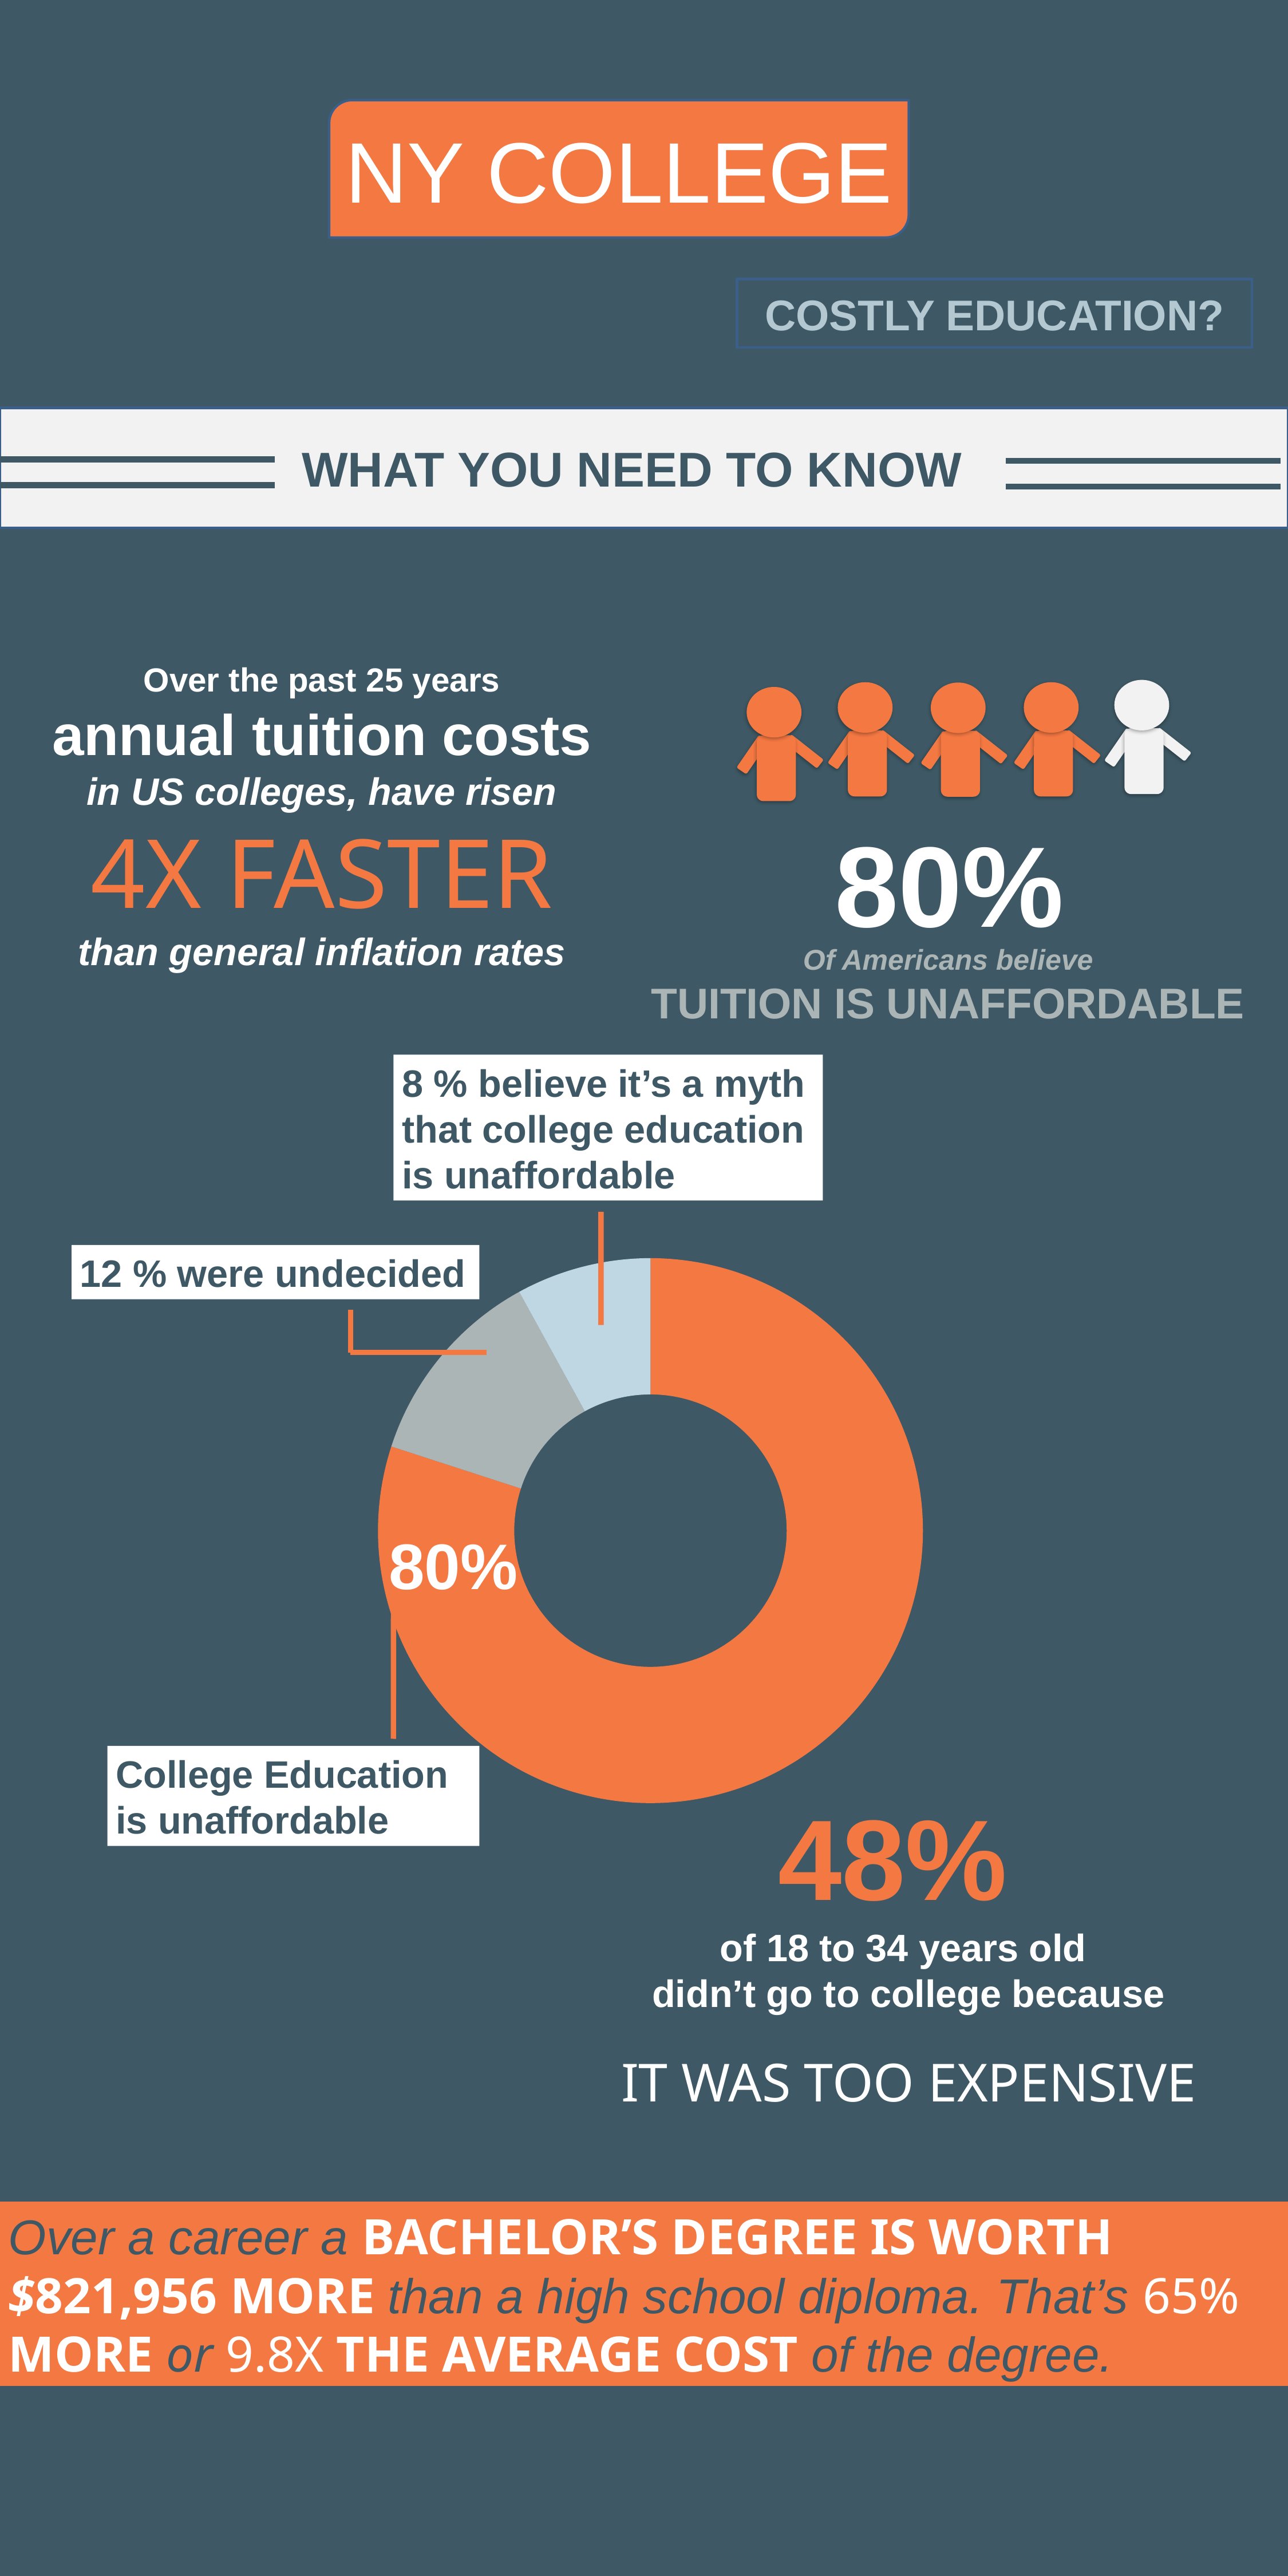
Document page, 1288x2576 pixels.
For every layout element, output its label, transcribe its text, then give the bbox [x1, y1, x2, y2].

text_box WHAT YOU NEED TO KNOW [293, 433, 1059, 501]
text_box 80% [826, 808, 1131, 955]
text_box 12 % were undecided [72, 1244, 183, 1299]
text_box Over the past 25 years annual tuition costs in US colleges, have risen 4X FASTER than general inflation rates [0, 654, 644, 977]
text_box NY COLLEGE [327, 98, 910, 239]
chart [185, 1203, 1045, 1891]
text_box Of Americans believe TUITION IS UNAFFORDABLE [608, 937, 1288, 1032]
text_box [746, 686, 825, 801]
text_box COSTLY EDUCATION? [736, 278, 1253, 349]
text_box College Education is unaffordable [107, 1745, 183, 1846]
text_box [930, 682, 1009, 797]
text_box Over a career a BACHELOR’S DEGREE IS WORTH $821,956 MORE than a high school diploma. That’s 65% MORE or 9.8X THE AVERAGE COST of the degree. [0, 2201, 1288, 2386]
text_box [0, 406, 1288, 529]
text_box 48% of 18 to 34 years old didn’t go to college because IT WAS TOO EXPENSIVE [543, 1781, 1274, 2117]
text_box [350, 1309, 487, 1353]
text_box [837, 682, 916, 797]
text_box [1024, 682, 1103, 797]
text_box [1114, 679, 1193, 795]
text_box 8 % believe it’s a myth that college education is unaffordable [393, 1054, 823, 1201]
